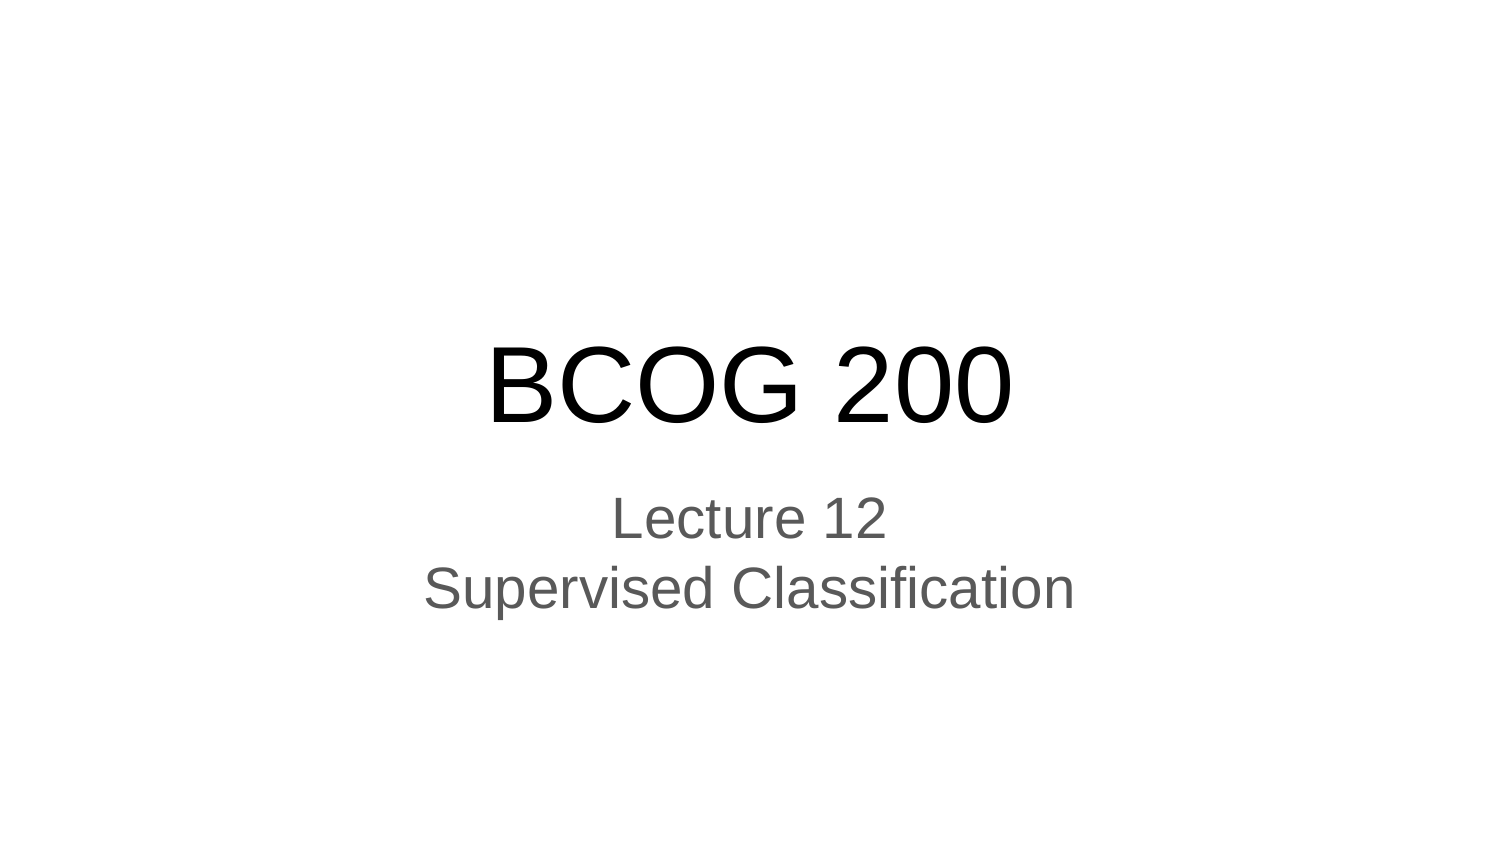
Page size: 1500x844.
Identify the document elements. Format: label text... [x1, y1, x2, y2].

subtitle Lecture 12 Supervised Classification [51, 464, 1449, 595]
title BCOG 200 [51, 122, 1449, 459]
